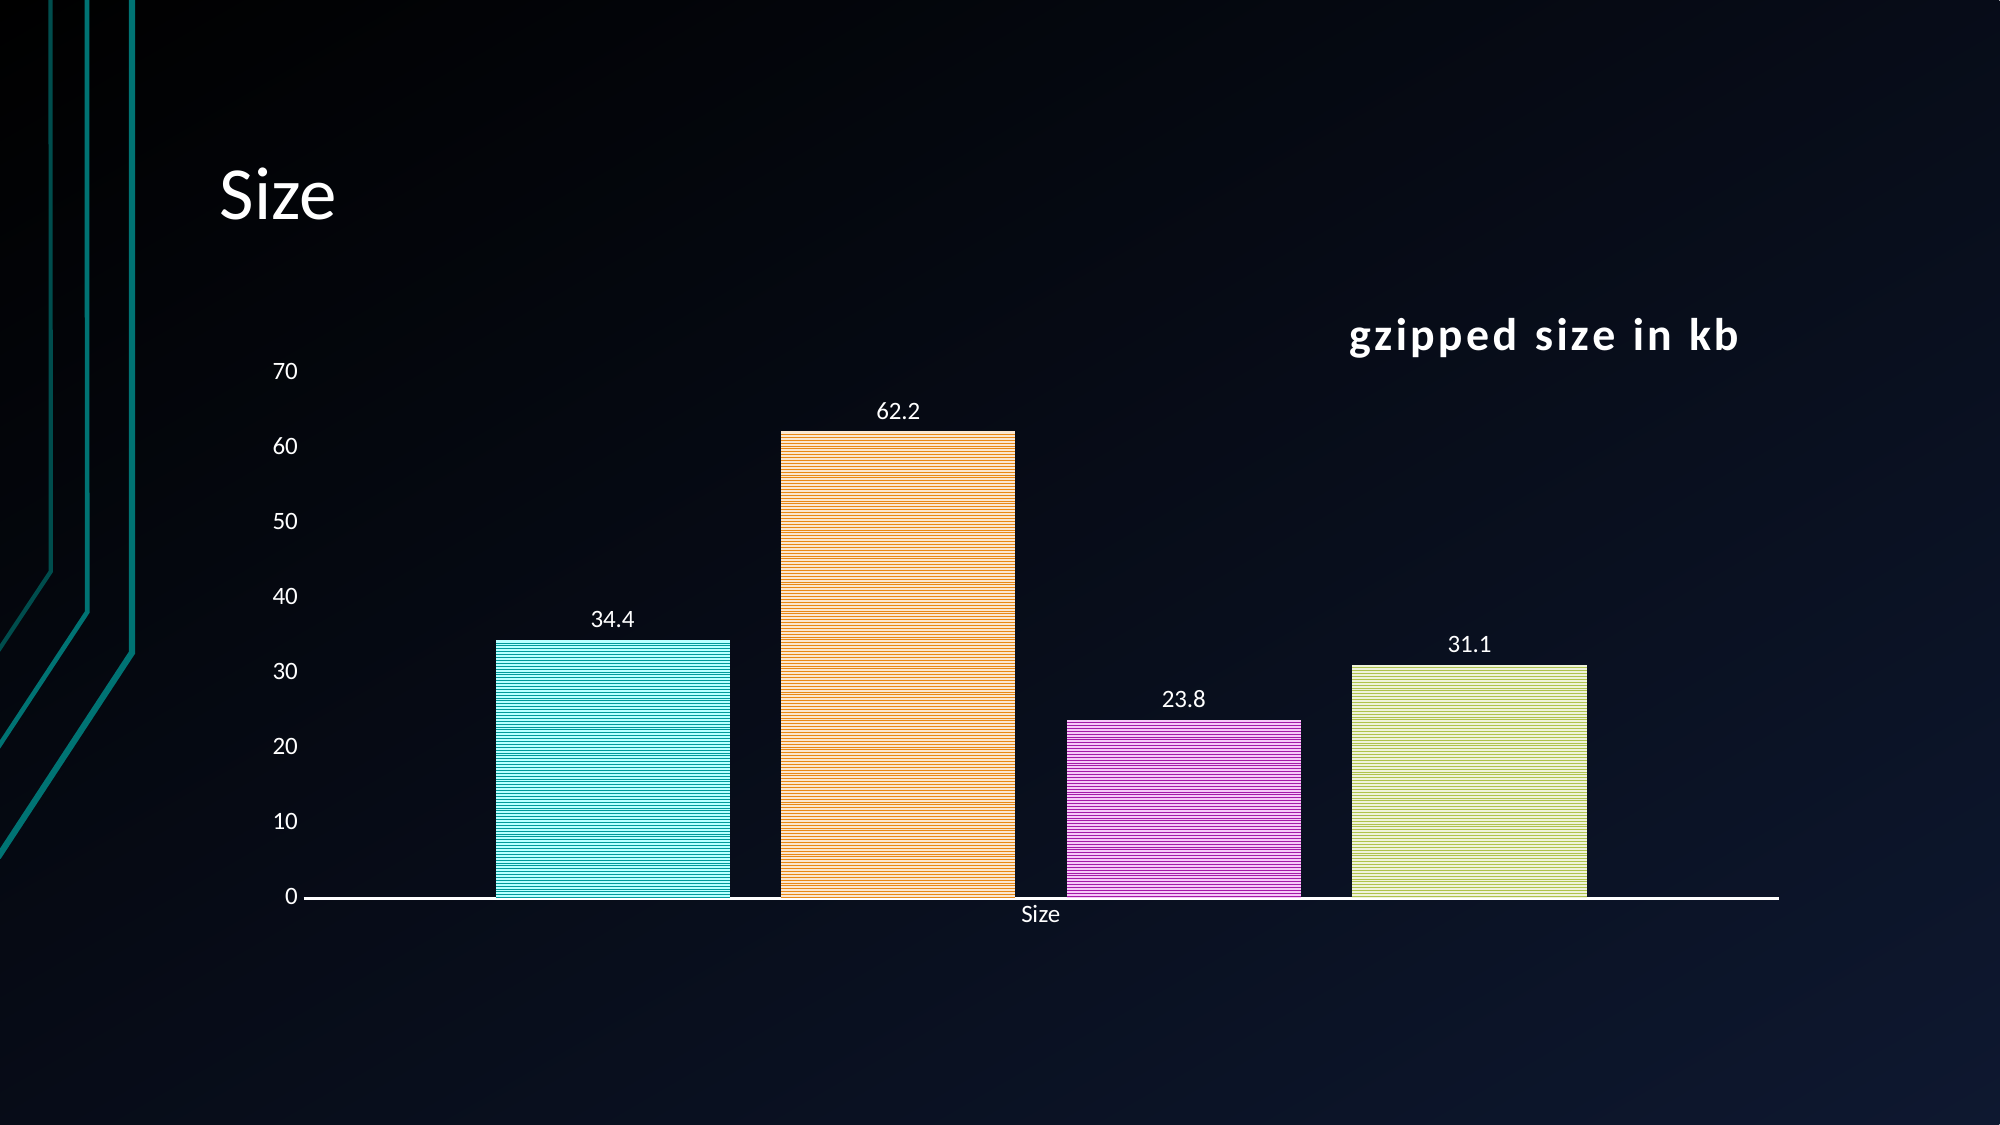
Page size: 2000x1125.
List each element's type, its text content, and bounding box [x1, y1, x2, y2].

title Size [199, 45, 1900, 246]
chart [199, 278, 1900, 1012]
